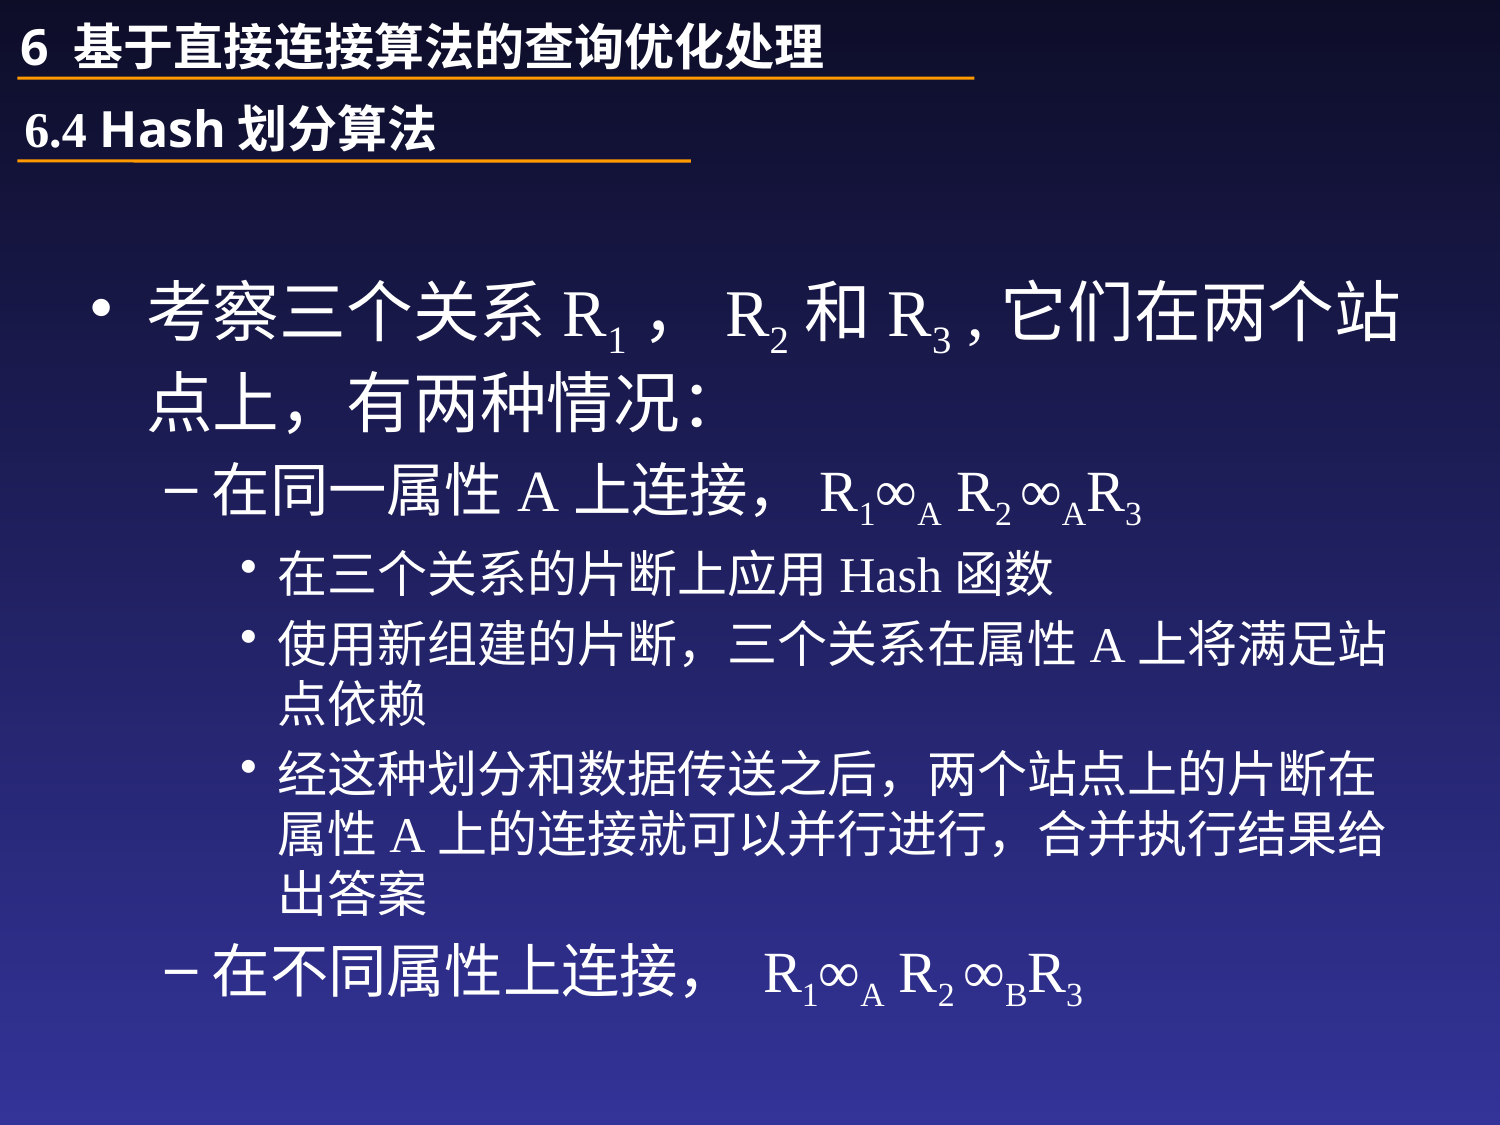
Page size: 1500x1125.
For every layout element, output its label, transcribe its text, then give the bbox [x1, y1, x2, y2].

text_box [5, 6, 1011, 166]
list 考察三个关系R1，R2和R3 ,它们在两个站点上，有两种情况： 在同一属性A上连接，R1∞A R2 ∞AR3 在三个关系的片断上应用Hash函数 使用新组建的片断，三个关系在属性A上将满足站点依赖 经这种划分和数据传送之后，两个站点上的片断在属性A上的连接就可以并行进行，合并执行结果给出答案 在不同属性上连接， R1∞A R2 ∞BR3 [74, 262, 1438, 1051]
